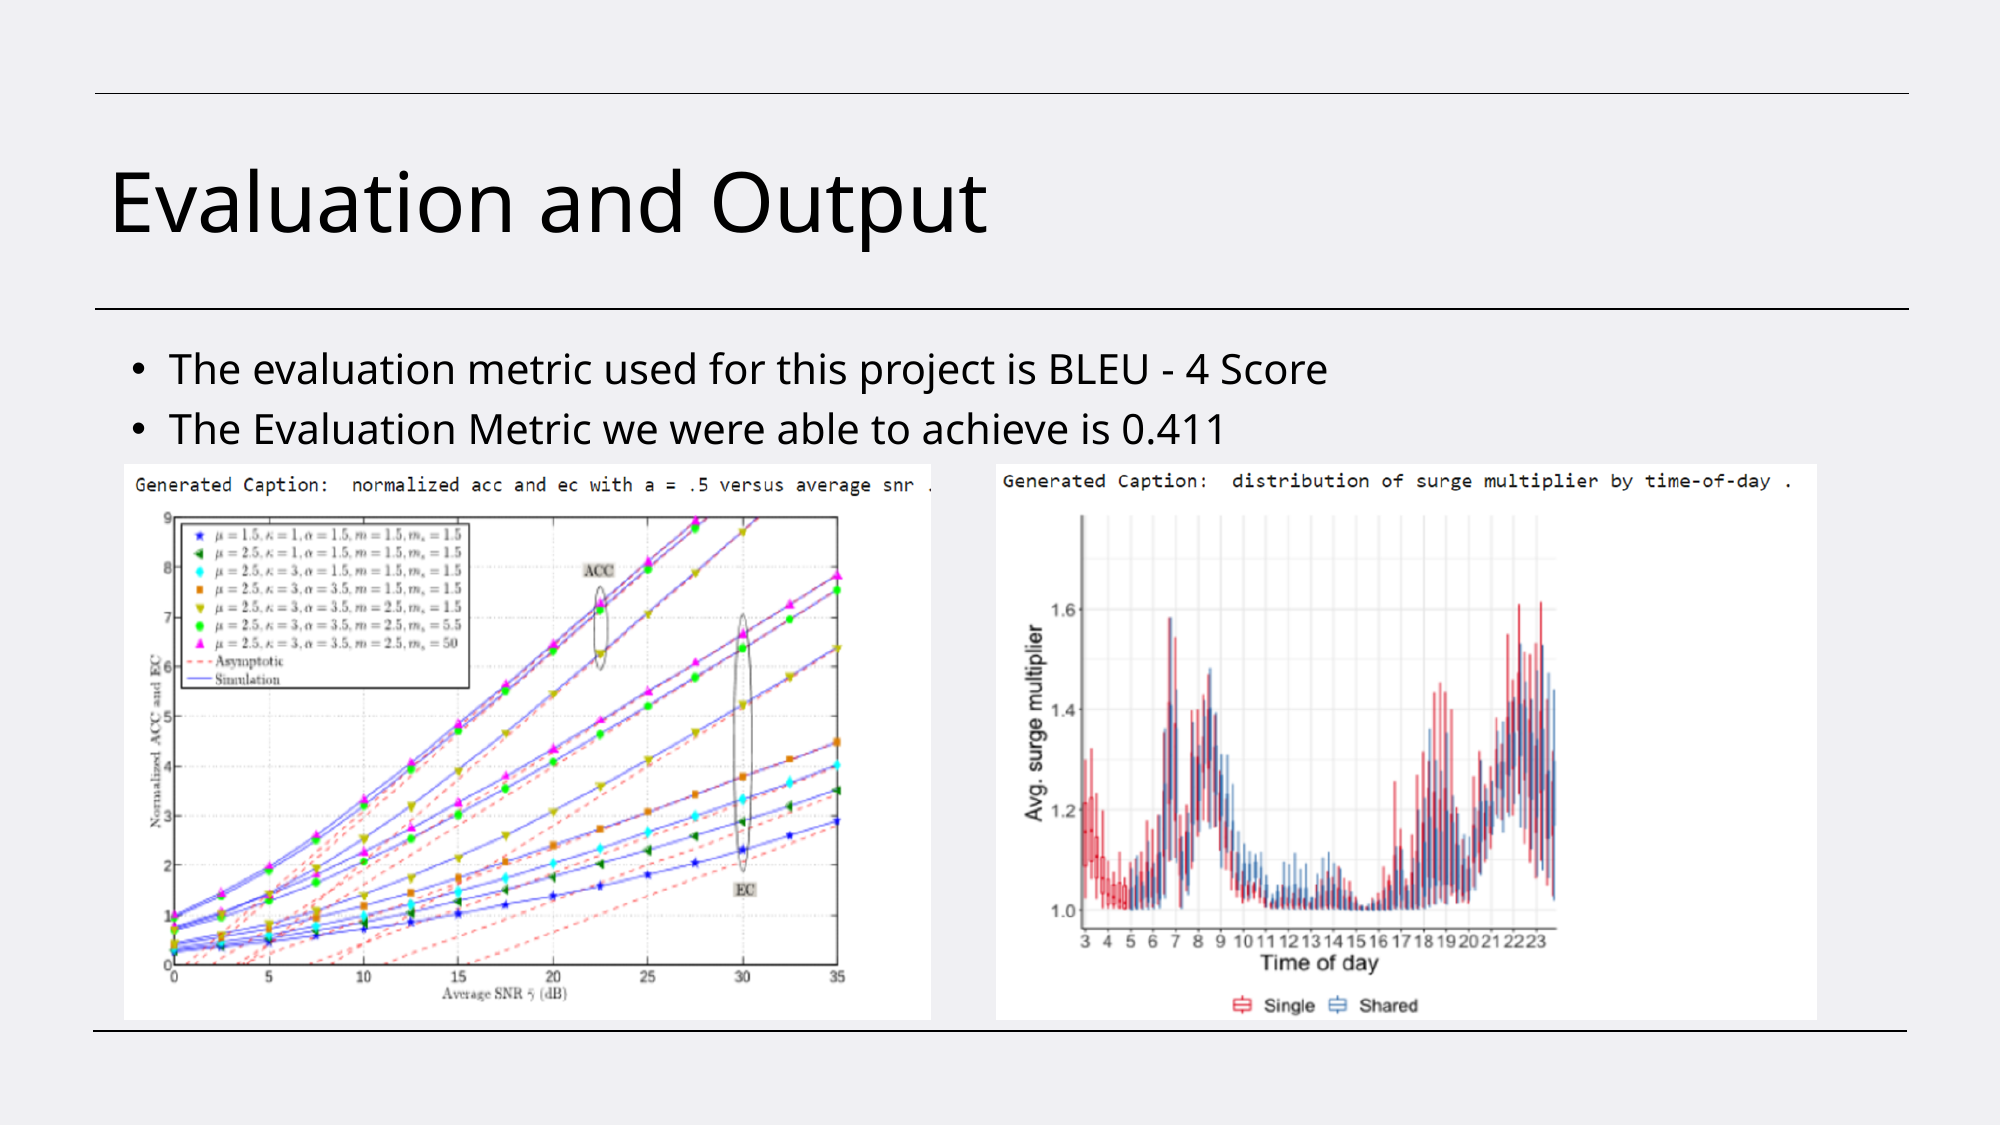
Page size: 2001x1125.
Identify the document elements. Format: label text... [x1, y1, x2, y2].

text_box The evaluation metric used for this project is BLEU - 4 Score The Evaluation Metric we were able to achieve is 0.411 [116, 318, 1907, 441]
title Evaluation and Output [93, 113, 1907, 291]
picture [996, 463, 1817, 1020]
text_box [94, 972, 1907, 1031]
picture [123, 463, 931, 1020]
